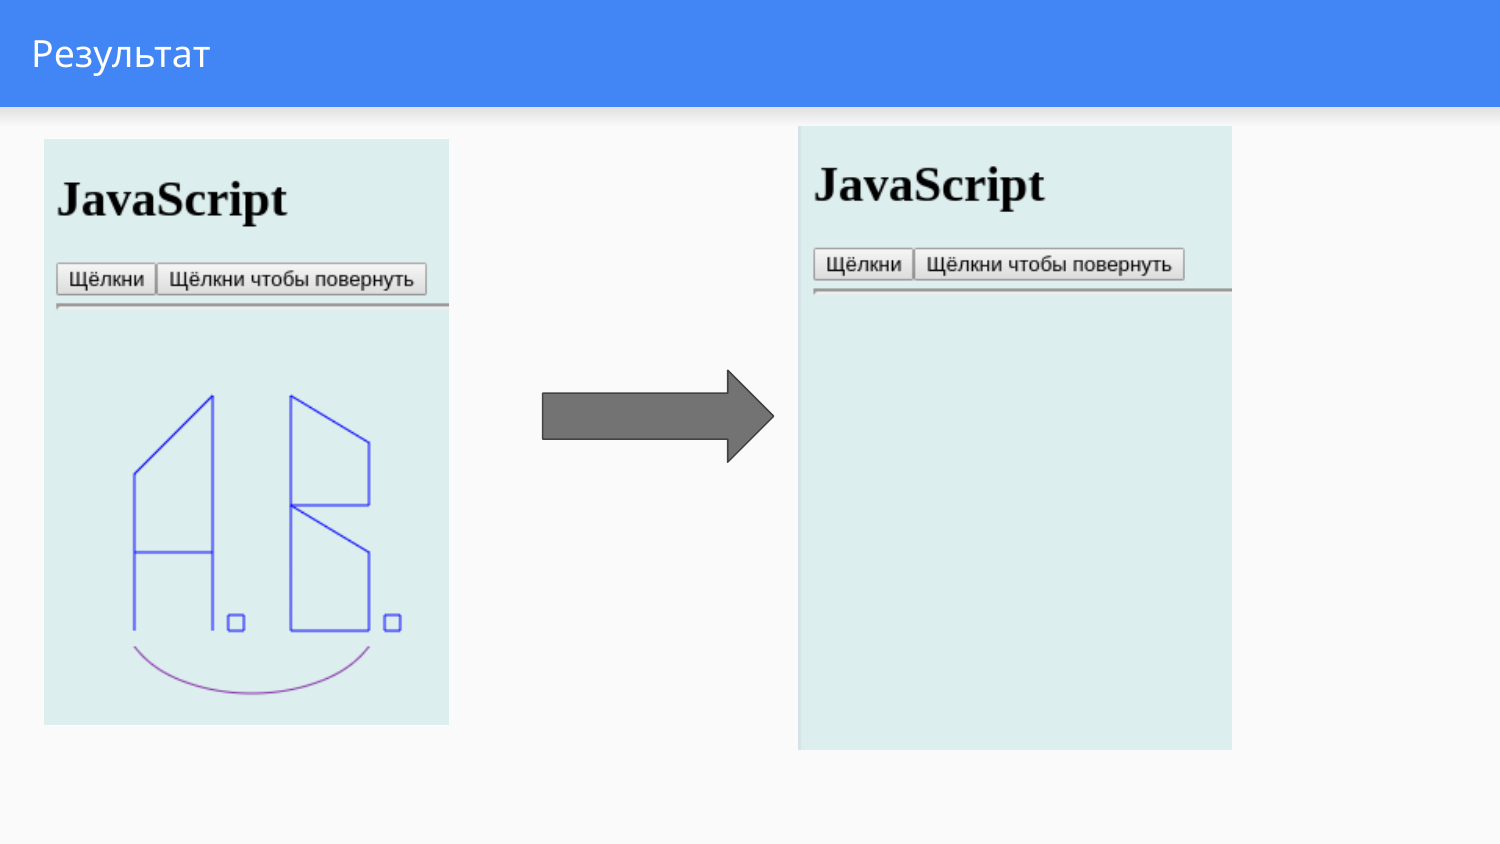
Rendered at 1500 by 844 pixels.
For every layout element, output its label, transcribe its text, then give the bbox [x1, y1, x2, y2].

picture [43, 139, 450, 725]
picture [798, 126, 1232, 751]
title Результат [16, 2, 1464, 102]
text_box [542, 370, 774, 463]
